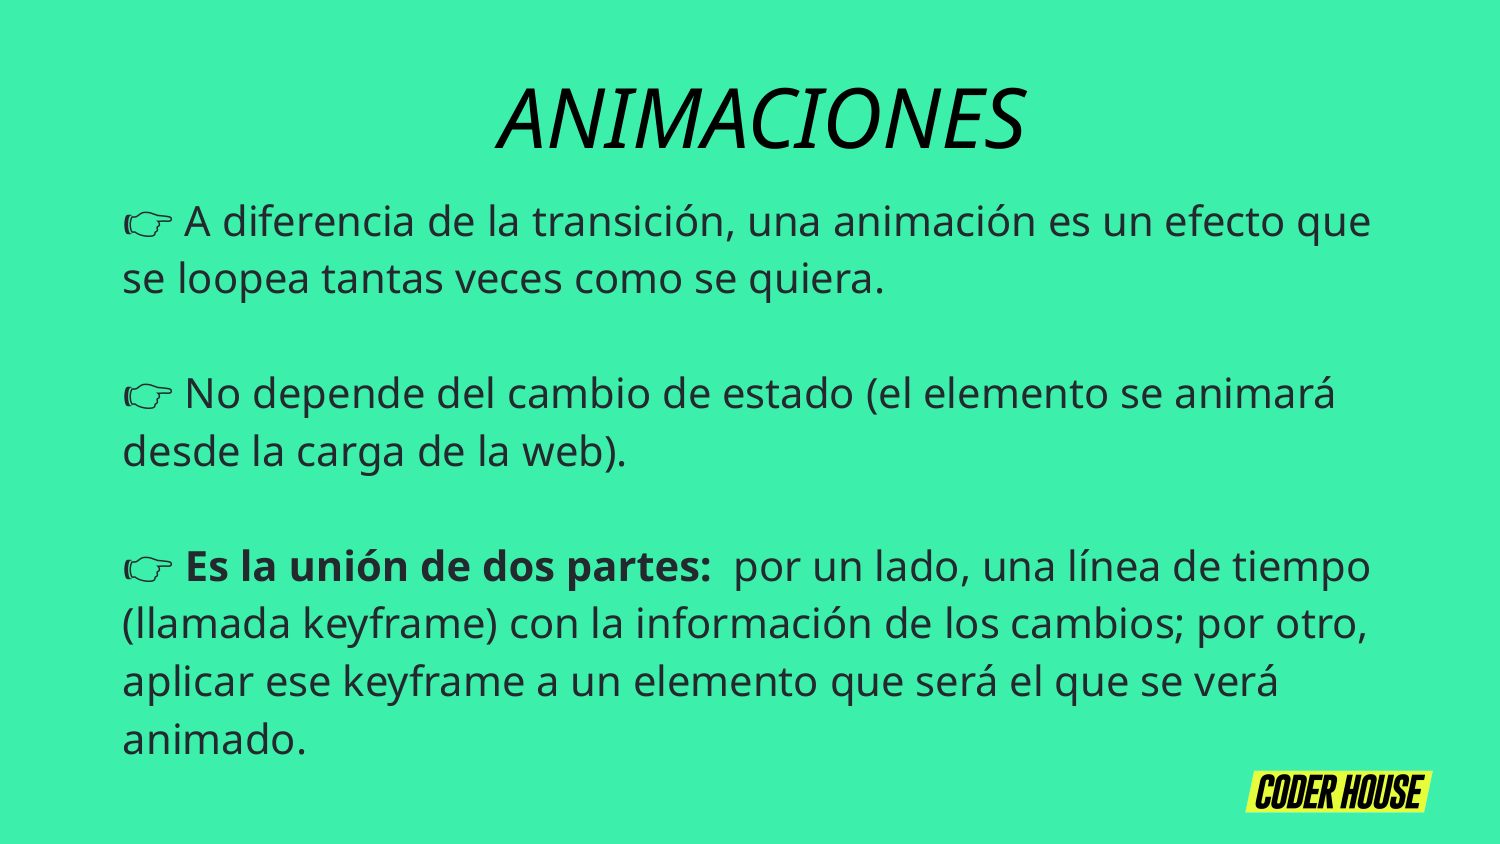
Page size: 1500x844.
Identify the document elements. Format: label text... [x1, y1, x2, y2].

picture [1241, 764, 1437, 819]
text_box 👉 A diferencia de la transición, una animación es un efecto que se loopea tantas veces como se quiera. 👉 No depende del cambio de estado (el elemento se animará desde la carga de la web). 👉 Es la unión de dos partes: por un lado, una línea de tiempo (llamada keyframe) con la información de los cambios; por otro, aplicar ese keyframe a un elemento que será el que se verá animado. [107, 122, 1392, 705]
text_box ANIMACIONES [328, 33, 1199, 197]
